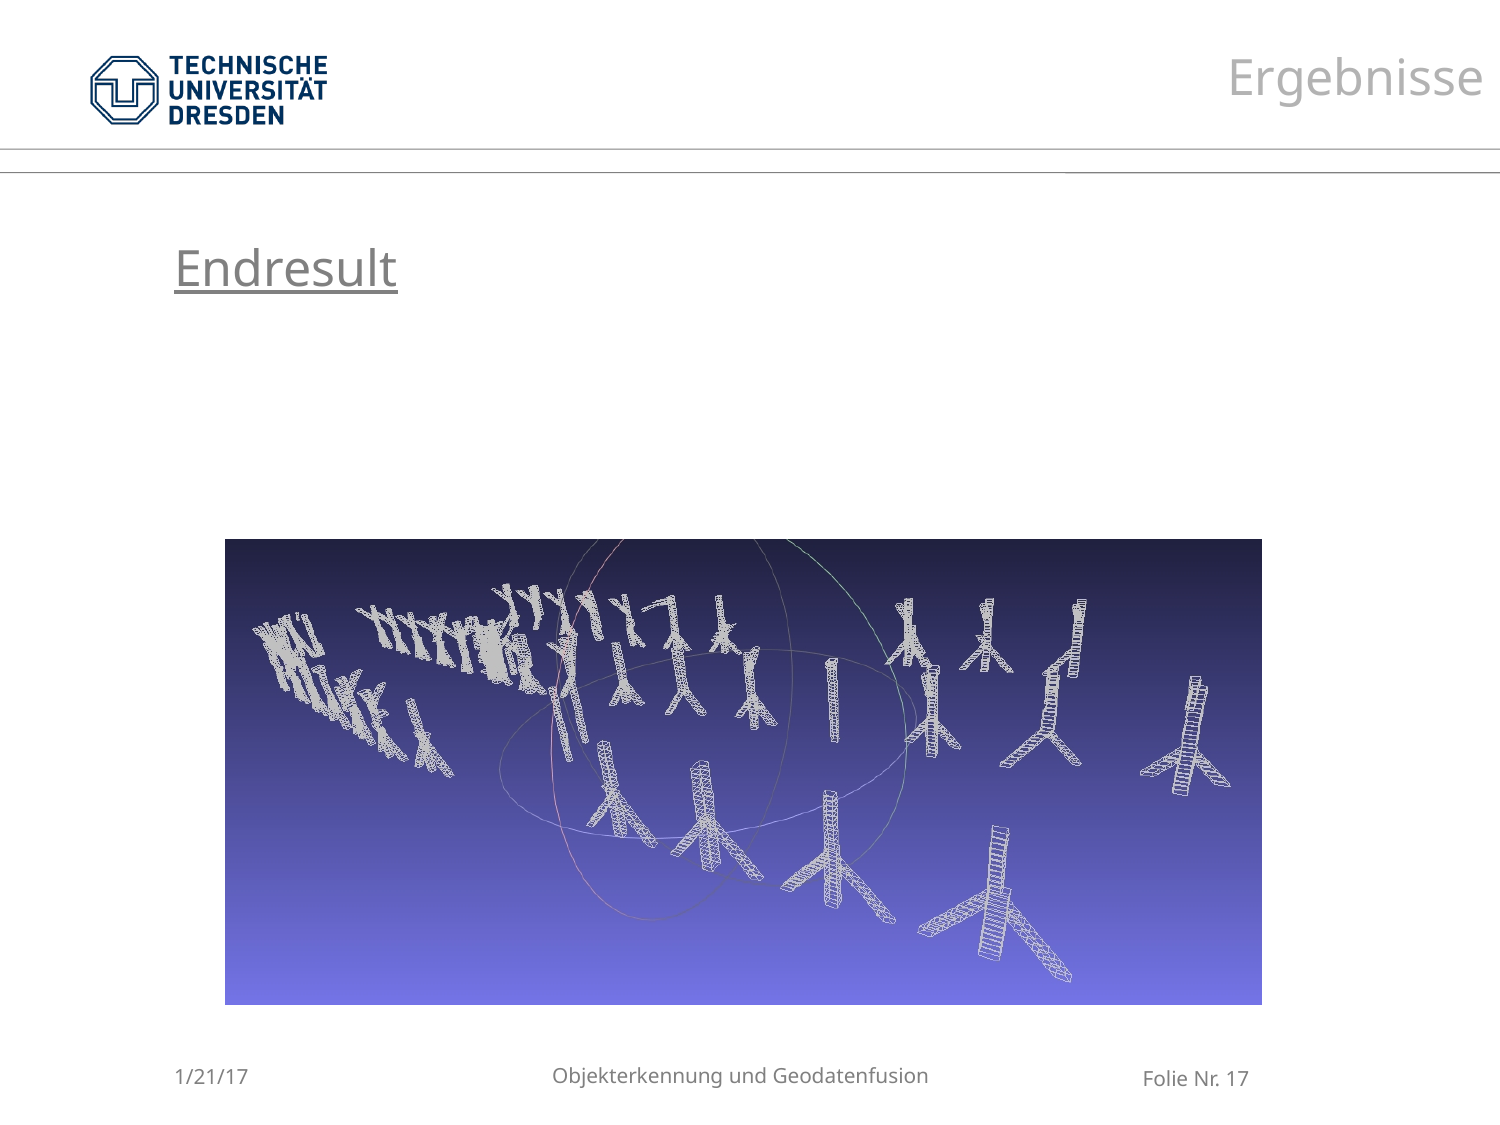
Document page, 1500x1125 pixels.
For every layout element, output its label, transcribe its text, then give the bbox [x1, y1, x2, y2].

picture [90, 54, 327, 125]
text_box Endresult [159, 172, 1500, 361]
text_box 1/21/17 [159, 1045, 510, 1106]
text_box Ergebnisse [702, 37, 1500, 113]
text_box [159, 290, 1385, 976]
text_box [1080, 113, 1500, 153]
picture [224, 539, 1262, 1006]
